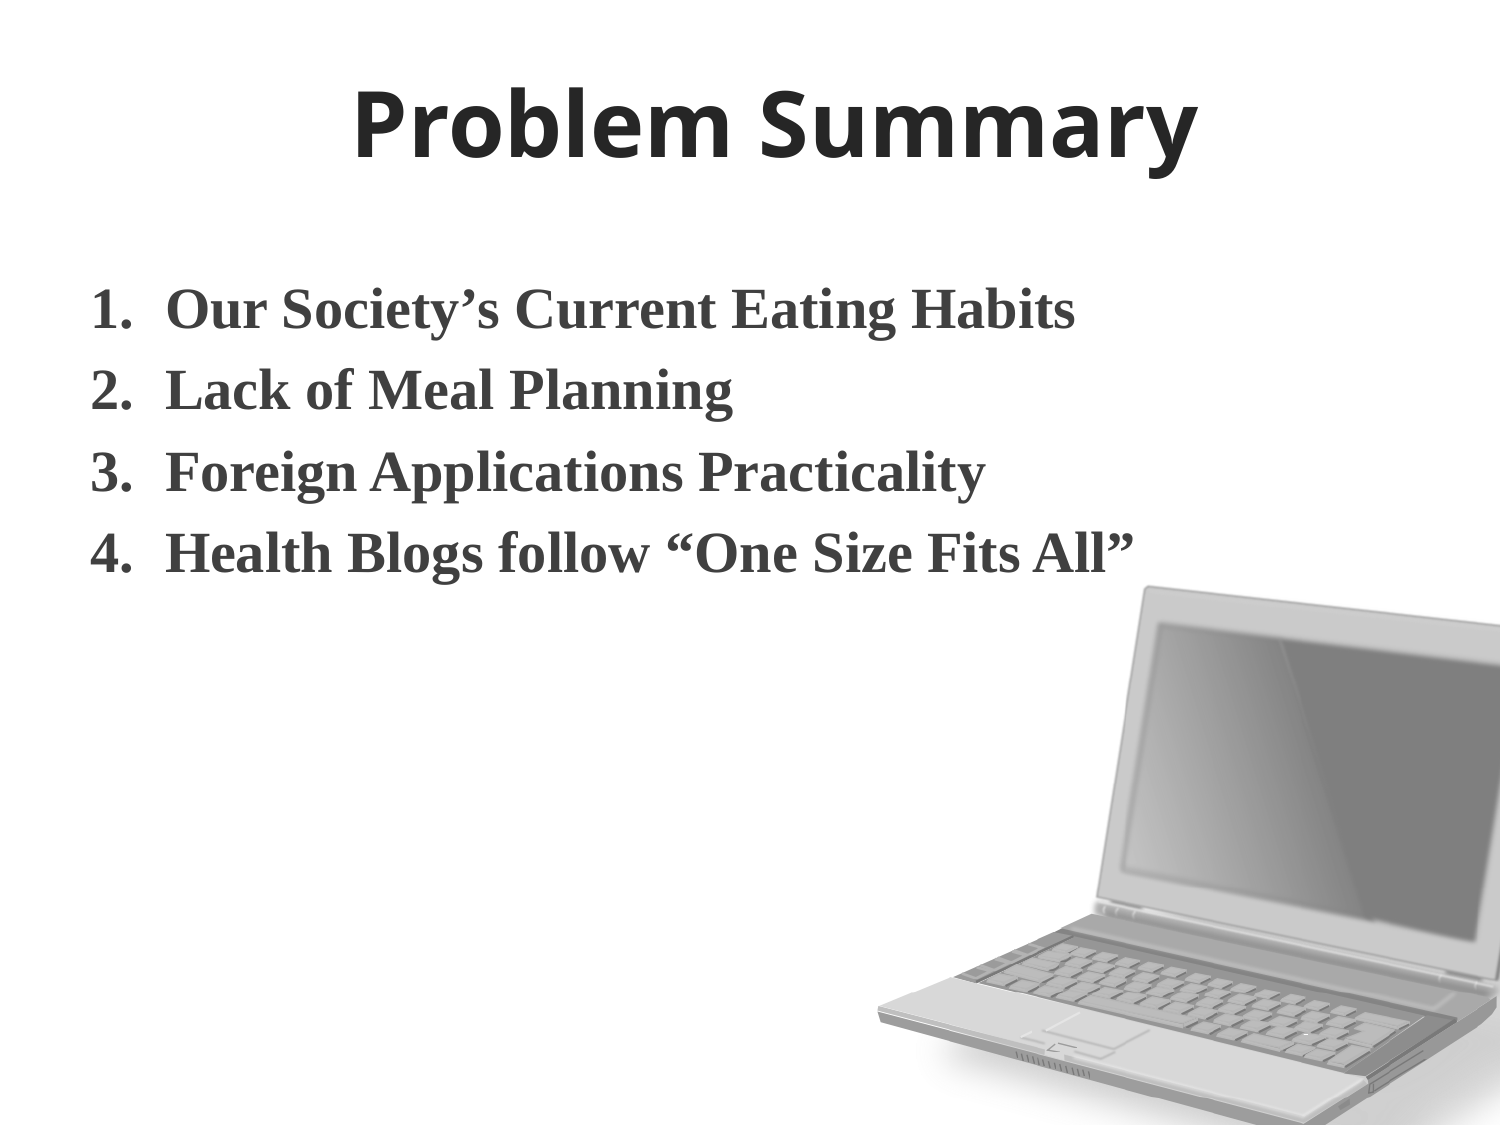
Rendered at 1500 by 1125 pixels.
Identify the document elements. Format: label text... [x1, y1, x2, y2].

list Our Society’s Current Eating Habits Lack of Meal Planning Foreign Applications Practicality Health Blogs follow “One Size Fits All” [75, 262, 1425, 1005]
text_box Problem Summary [137, 0, 1413, 242]
picture [862, 574, 1500, 1125]
